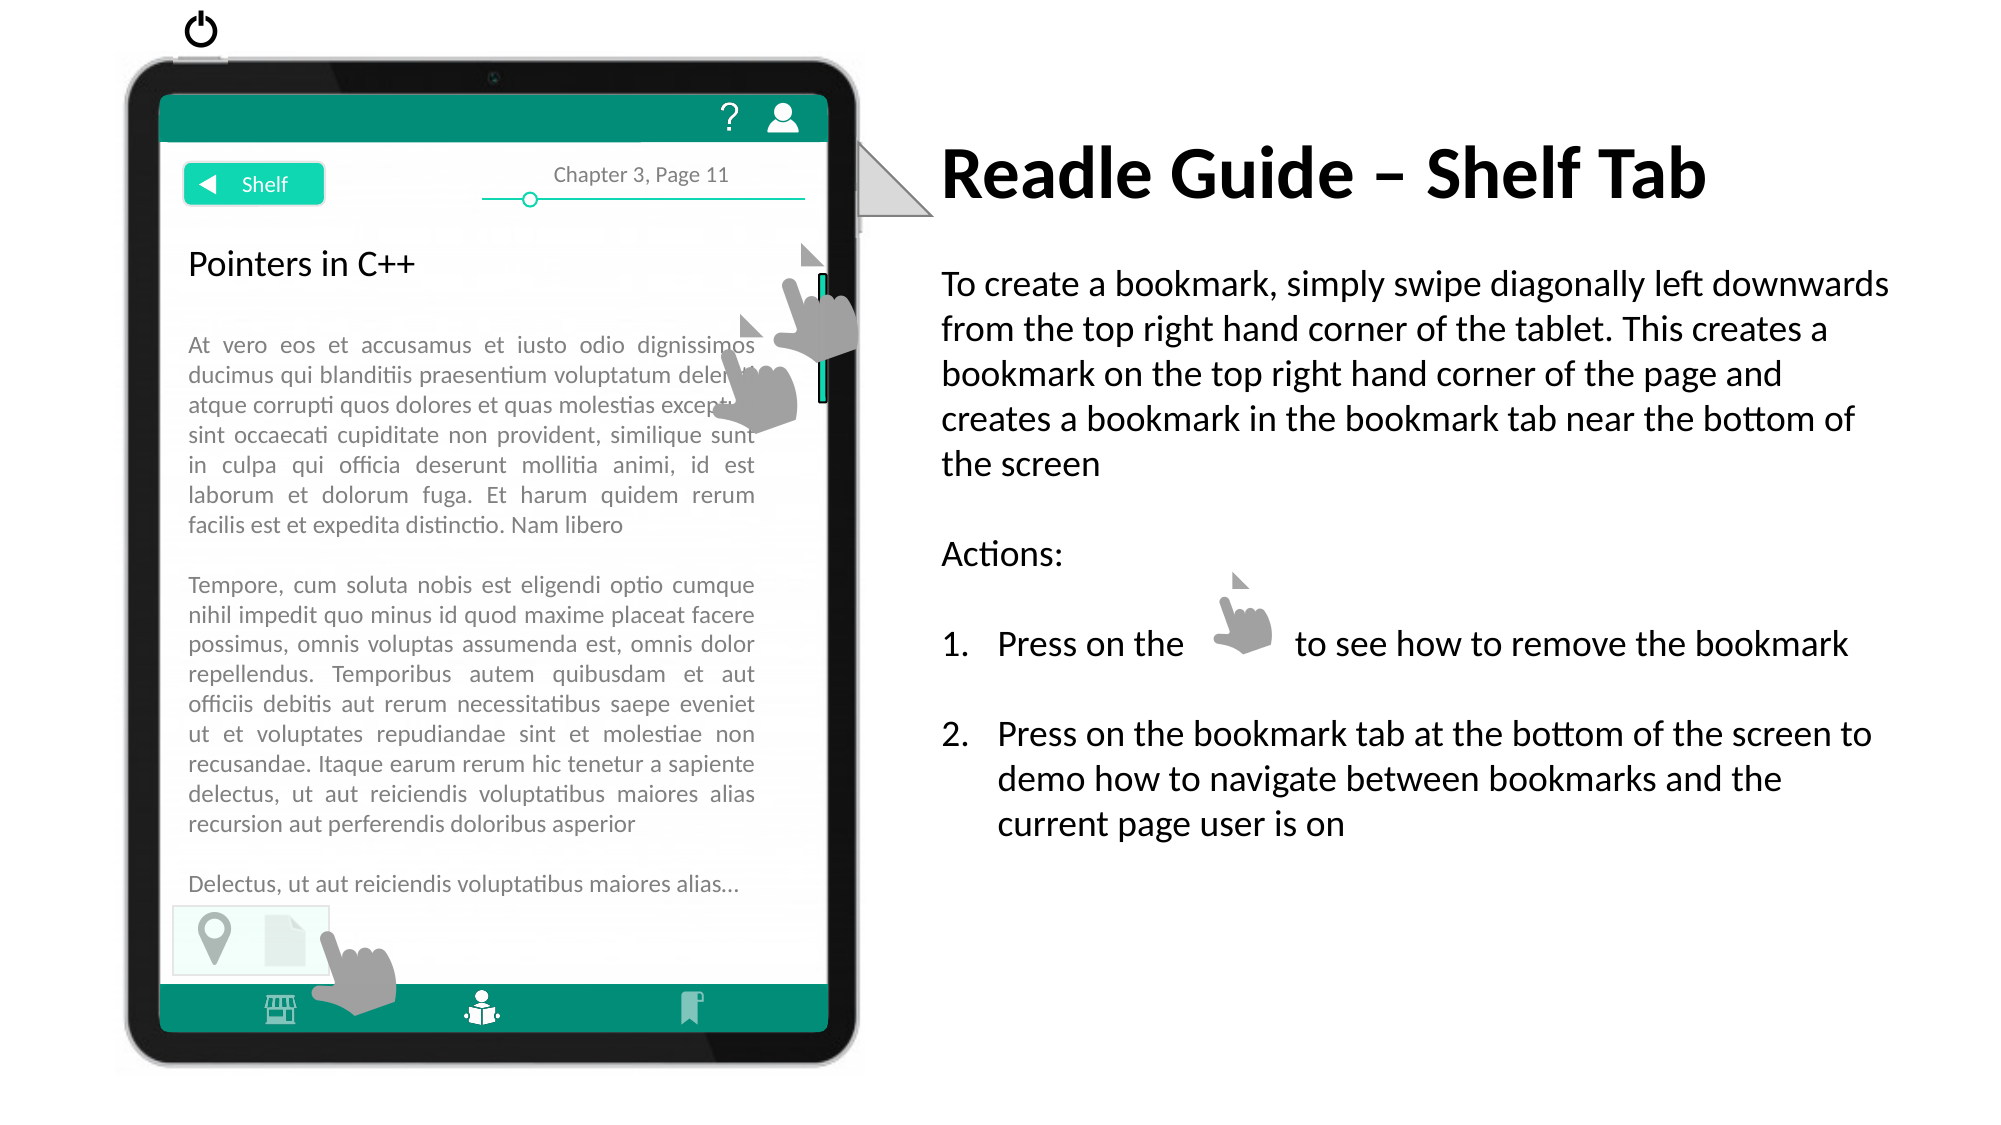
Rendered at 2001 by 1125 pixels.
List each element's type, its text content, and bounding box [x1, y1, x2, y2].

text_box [1204, 574, 1274, 659]
picture [115, 9, 870, 1075]
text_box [698, 316, 801, 441]
text_box Readle Guide – Shelf Tab To create a bookmark, simply swipe diagonally left downwards from the top right hand corner of the tablet. This creates a bookmark on the top right hand corner of the page and creates a bookmark in the bookmark tab near the bottom of the screen Actions: Press on the to see how to remove the bookmark Press on the bookmark tab at the bottom of the screen to demo how to navigate between bookmarks and the current page user is on [926, 116, 1918, 851]
text_box [866, 148, 926, 217]
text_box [759, 245, 862, 370]
